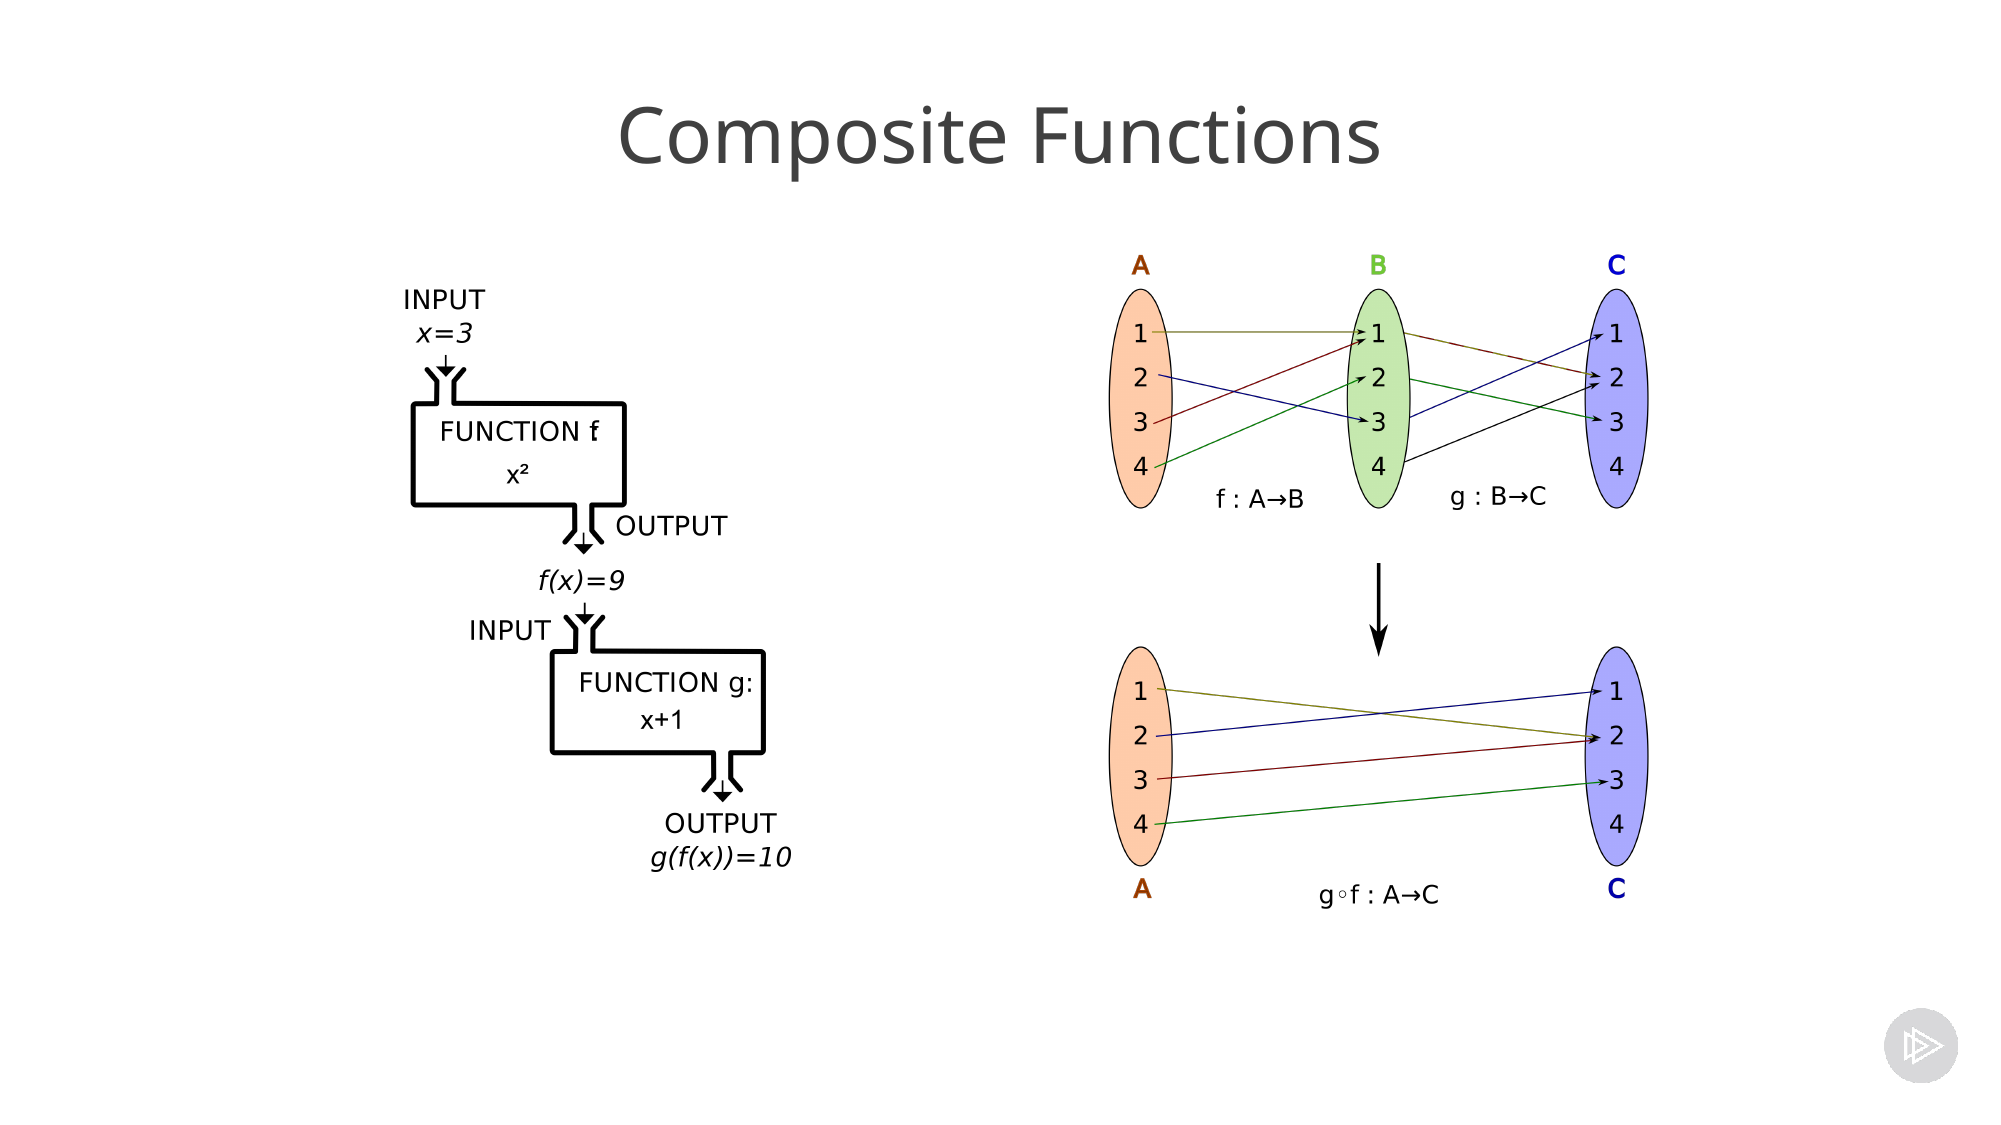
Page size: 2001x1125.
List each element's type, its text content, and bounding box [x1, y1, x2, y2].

picture [1096, 241, 1661, 921]
picture [377, 260, 809, 902]
title Composite Functions [137, 93, 1863, 183]
